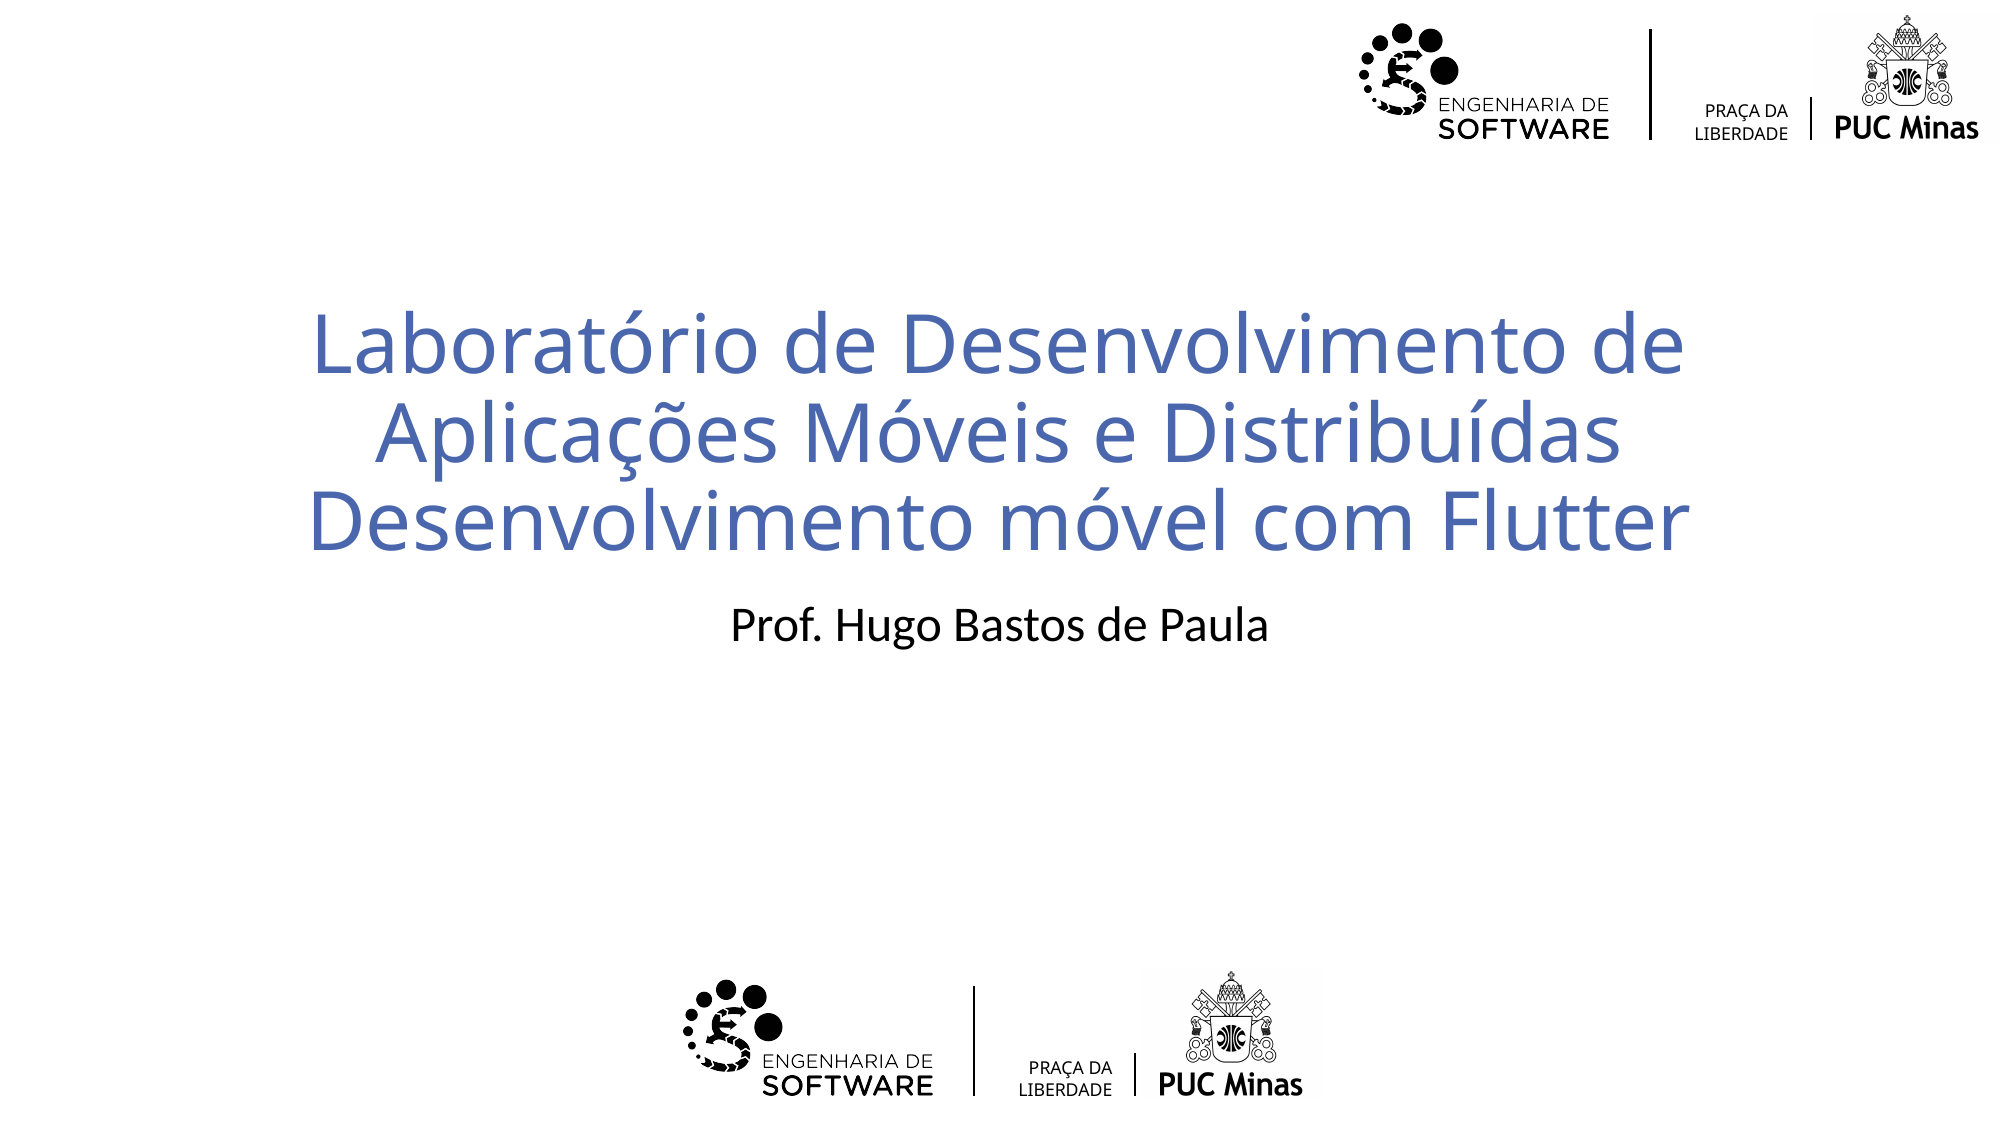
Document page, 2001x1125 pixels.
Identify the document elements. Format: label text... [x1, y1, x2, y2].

title Laboratório de Desenvolvimento de Aplicações Móveis e Distribuídas Desenvolvimento móvel com Flutter [249, 184, 1750, 576]
subtitle Prof. Hugo Bastos de Paula [249, 590, 1750, 863]
picture [1352, 19, 1617, 151]
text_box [676, 967, 1324, 1125]
picture [1814, 11, 2000, 143]
